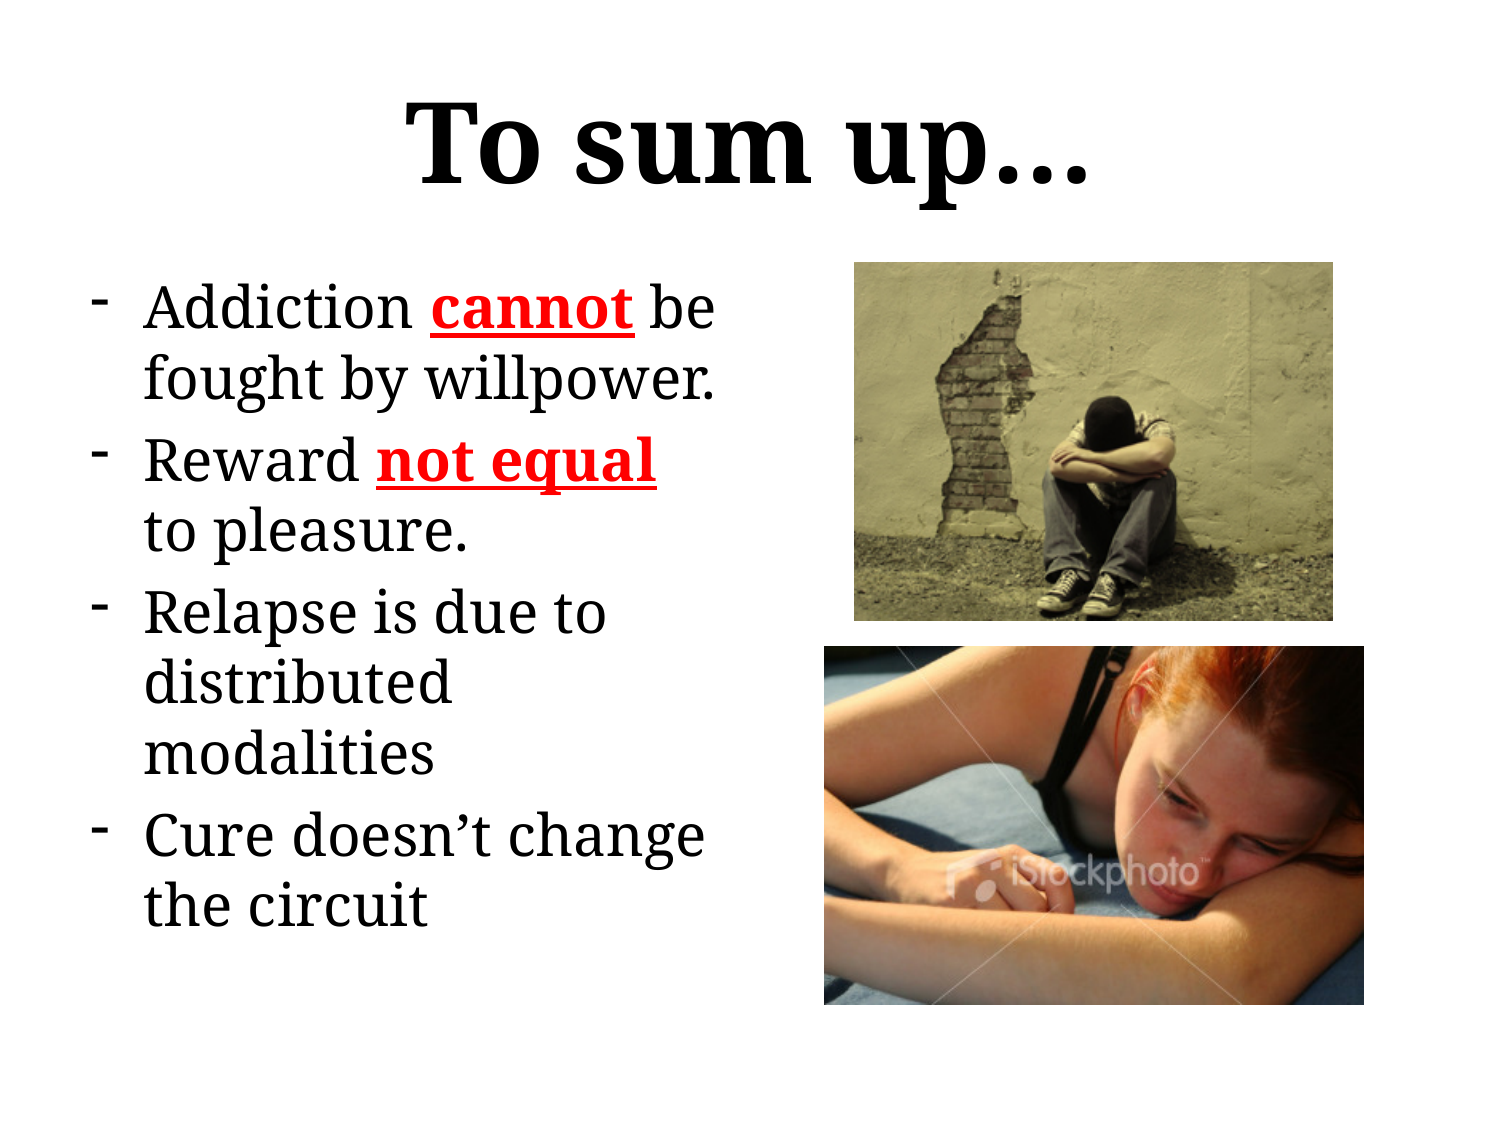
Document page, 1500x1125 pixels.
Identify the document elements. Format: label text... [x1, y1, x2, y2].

list Addiction cannot be fought by willpower. Reward not equal to pleasure. Relapse is due to distributed modalities Cure doesn’t change the circuit [74, 262, 738, 1006]
title To sum up… [74, 44, 1426, 233]
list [823, 645, 1364, 1006]
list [854, 262, 1333, 622]
